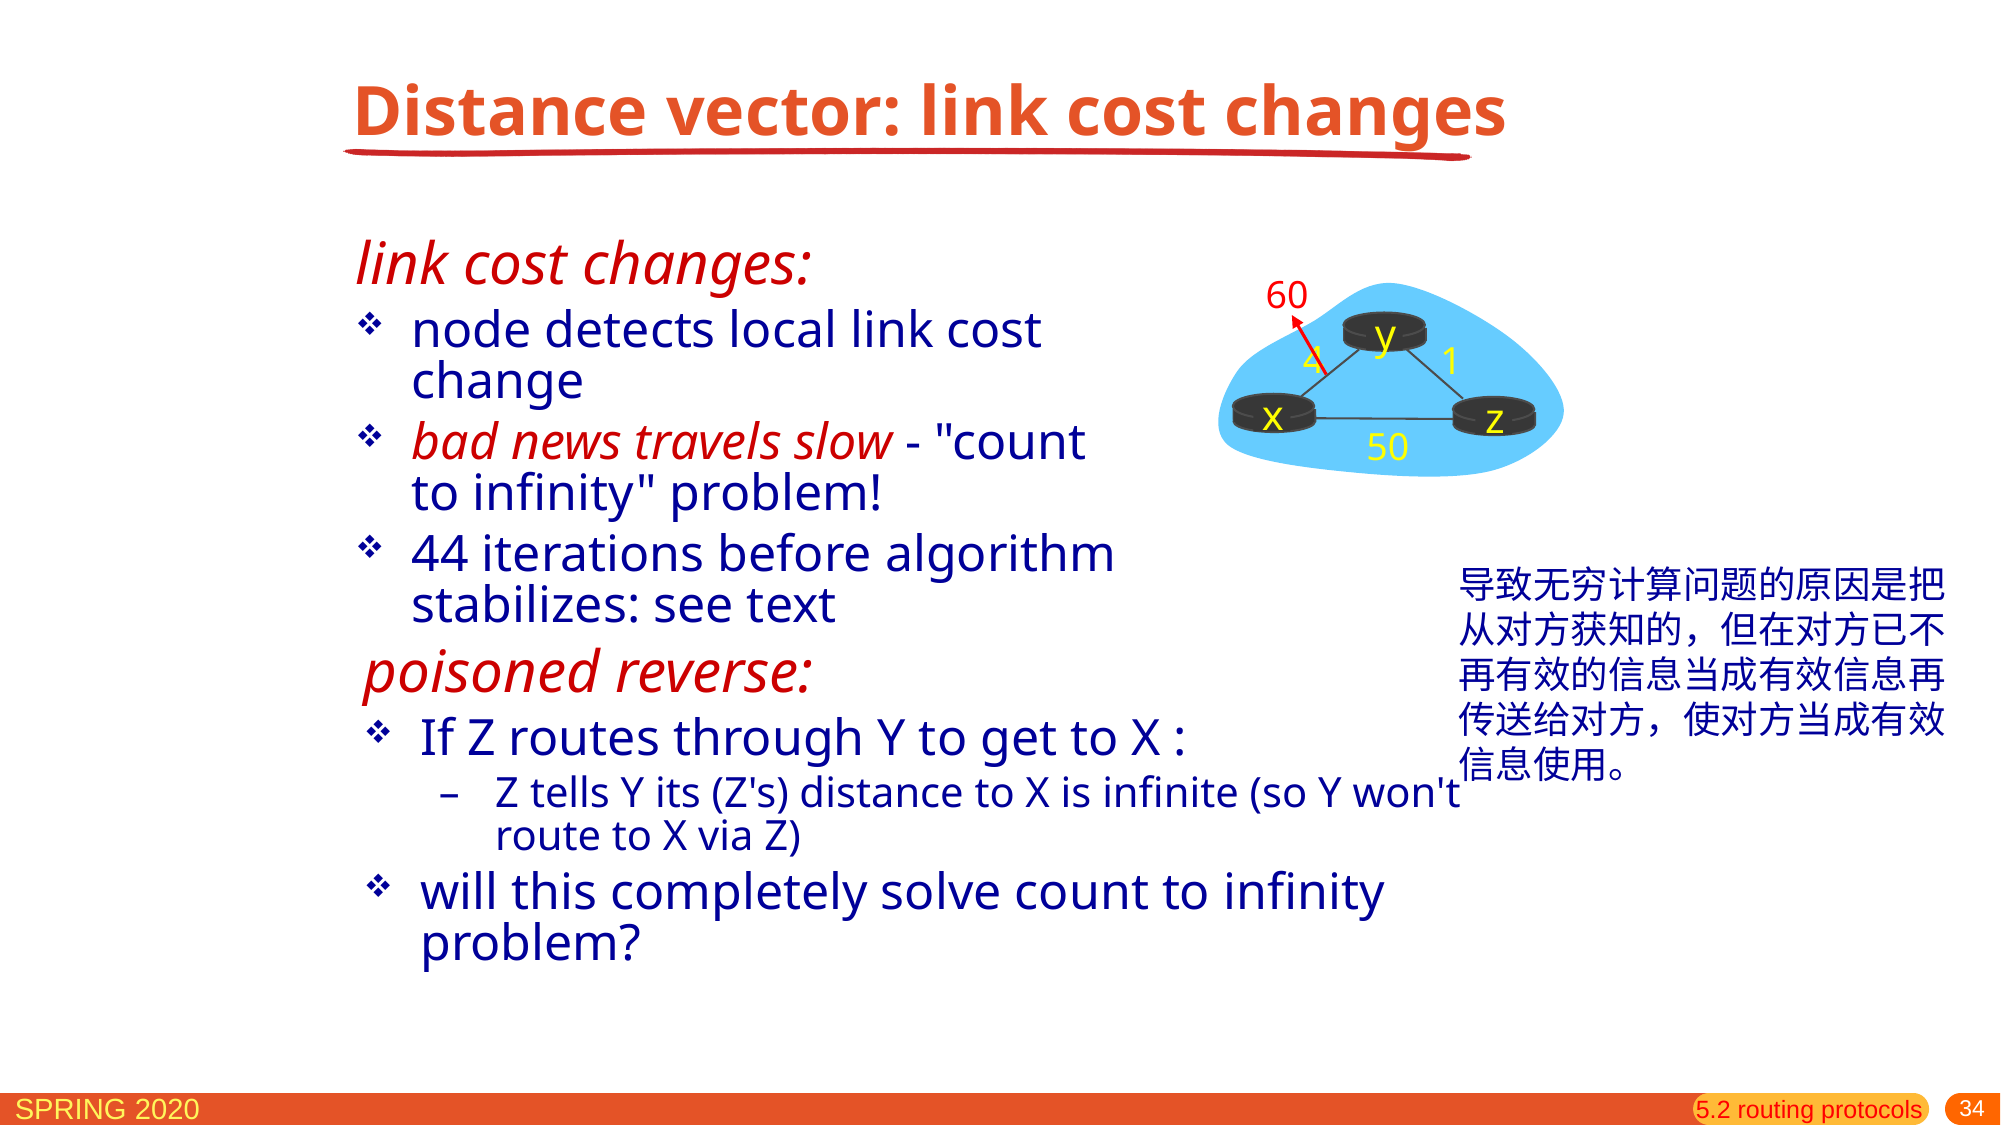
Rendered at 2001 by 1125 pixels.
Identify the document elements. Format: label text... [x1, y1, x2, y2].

text_box link cost changes: node detects local link cost change bad news travels slow - "count to infinity" problem! 44 iterations before algorithm stabilizes: see text [340, 229, 1139, 644]
text_box poisoned reverse: If Z routes through Y to get to X : Z tells Y its (Z's) distance to X is infinite (so Y won't route to X via Z) will this completely solve count to infinity problem? [349, 637, 1532, 1012]
text_box 导致无穷计算问题的原因是把从对方获知的，但在对方已不再有效的信息当成有效信息再传送给对方，使对方当成有效信息使用。 [1443, 553, 1985, 794]
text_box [1207, 263, 1567, 480]
picture [337, 144, 1485, 166]
title Distance vector: link cost changes [337, 24, 1613, 191]
text_box 5.2 routing protocols [1681, 1086, 1957, 1125]
